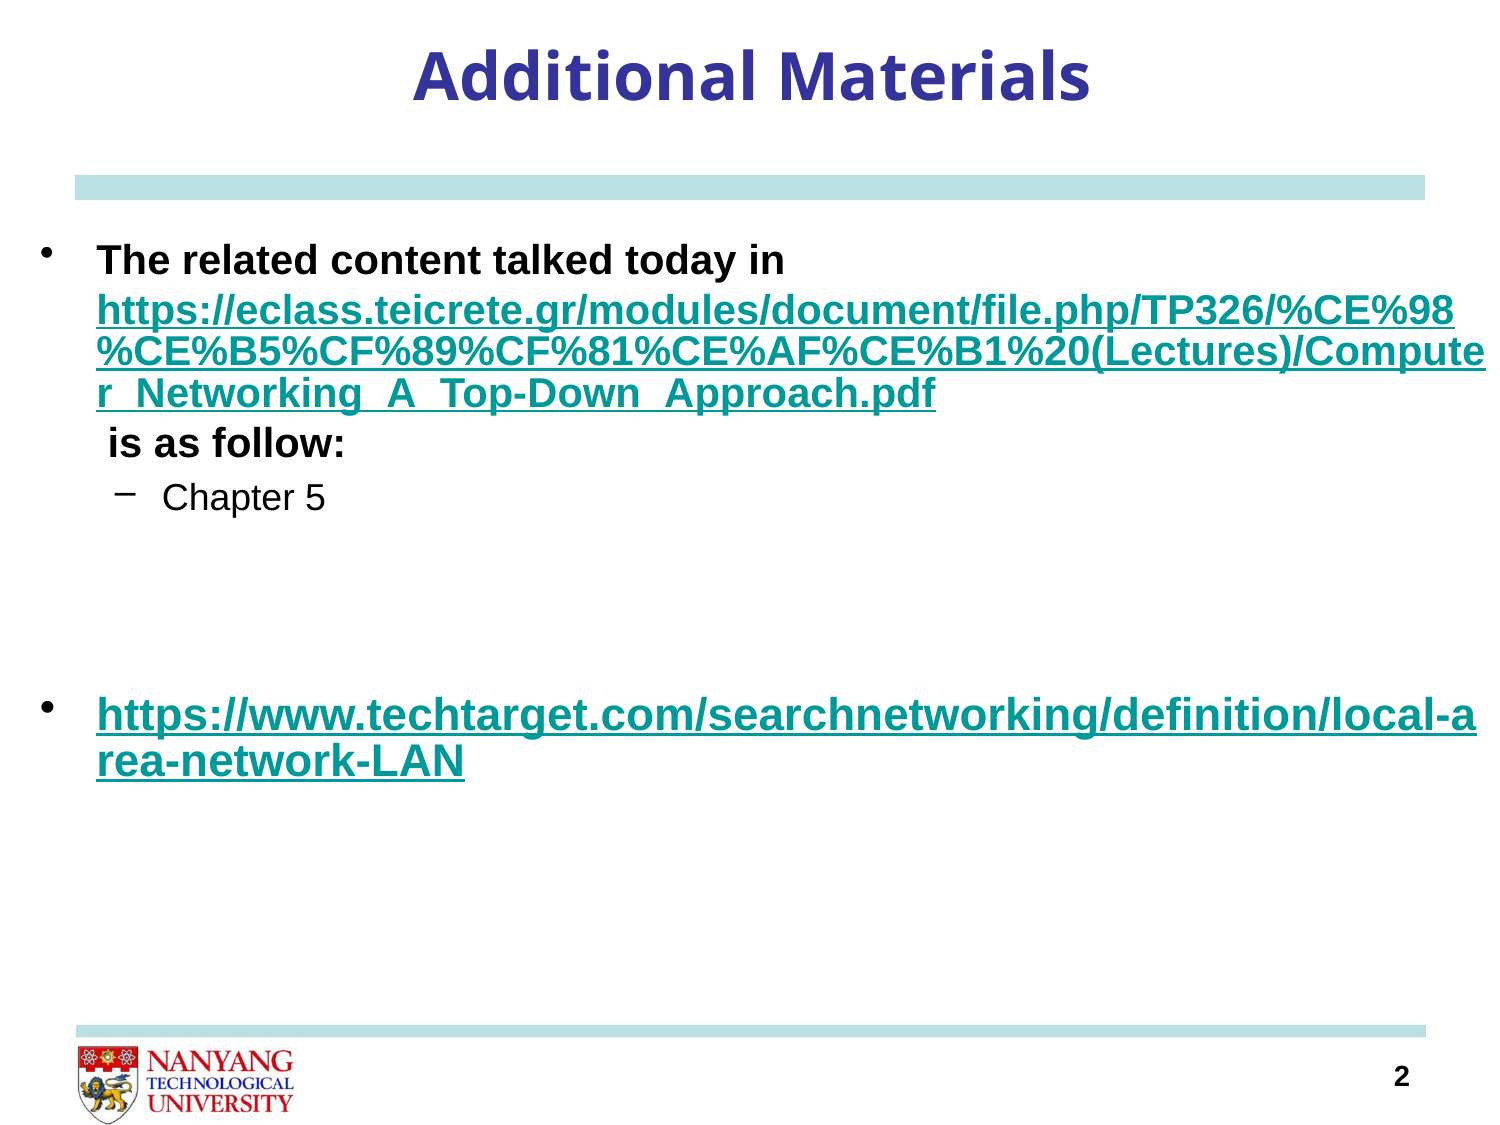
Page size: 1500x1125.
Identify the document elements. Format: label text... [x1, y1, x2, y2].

picture [75, 1045, 296, 1125]
slide_number 2 [1324, 1049, 1426, 1113]
title Additional Materials [77, 0, 1429, 176]
text_box The related content talked today in https://eclass.teicrete.gr/modules/document/file.php/TP326/%CE%98%CE%B5%CF%89%CF%81%CE%AF%CE%B1%20(Lectures)/Computer_Networking_A_Top-Down_Approach.pdf is as follow: Chapter 5 https://www.techtarget.com/searchnetworking/definition/local-area-network-LAN [24, 224, 1500, 963]
